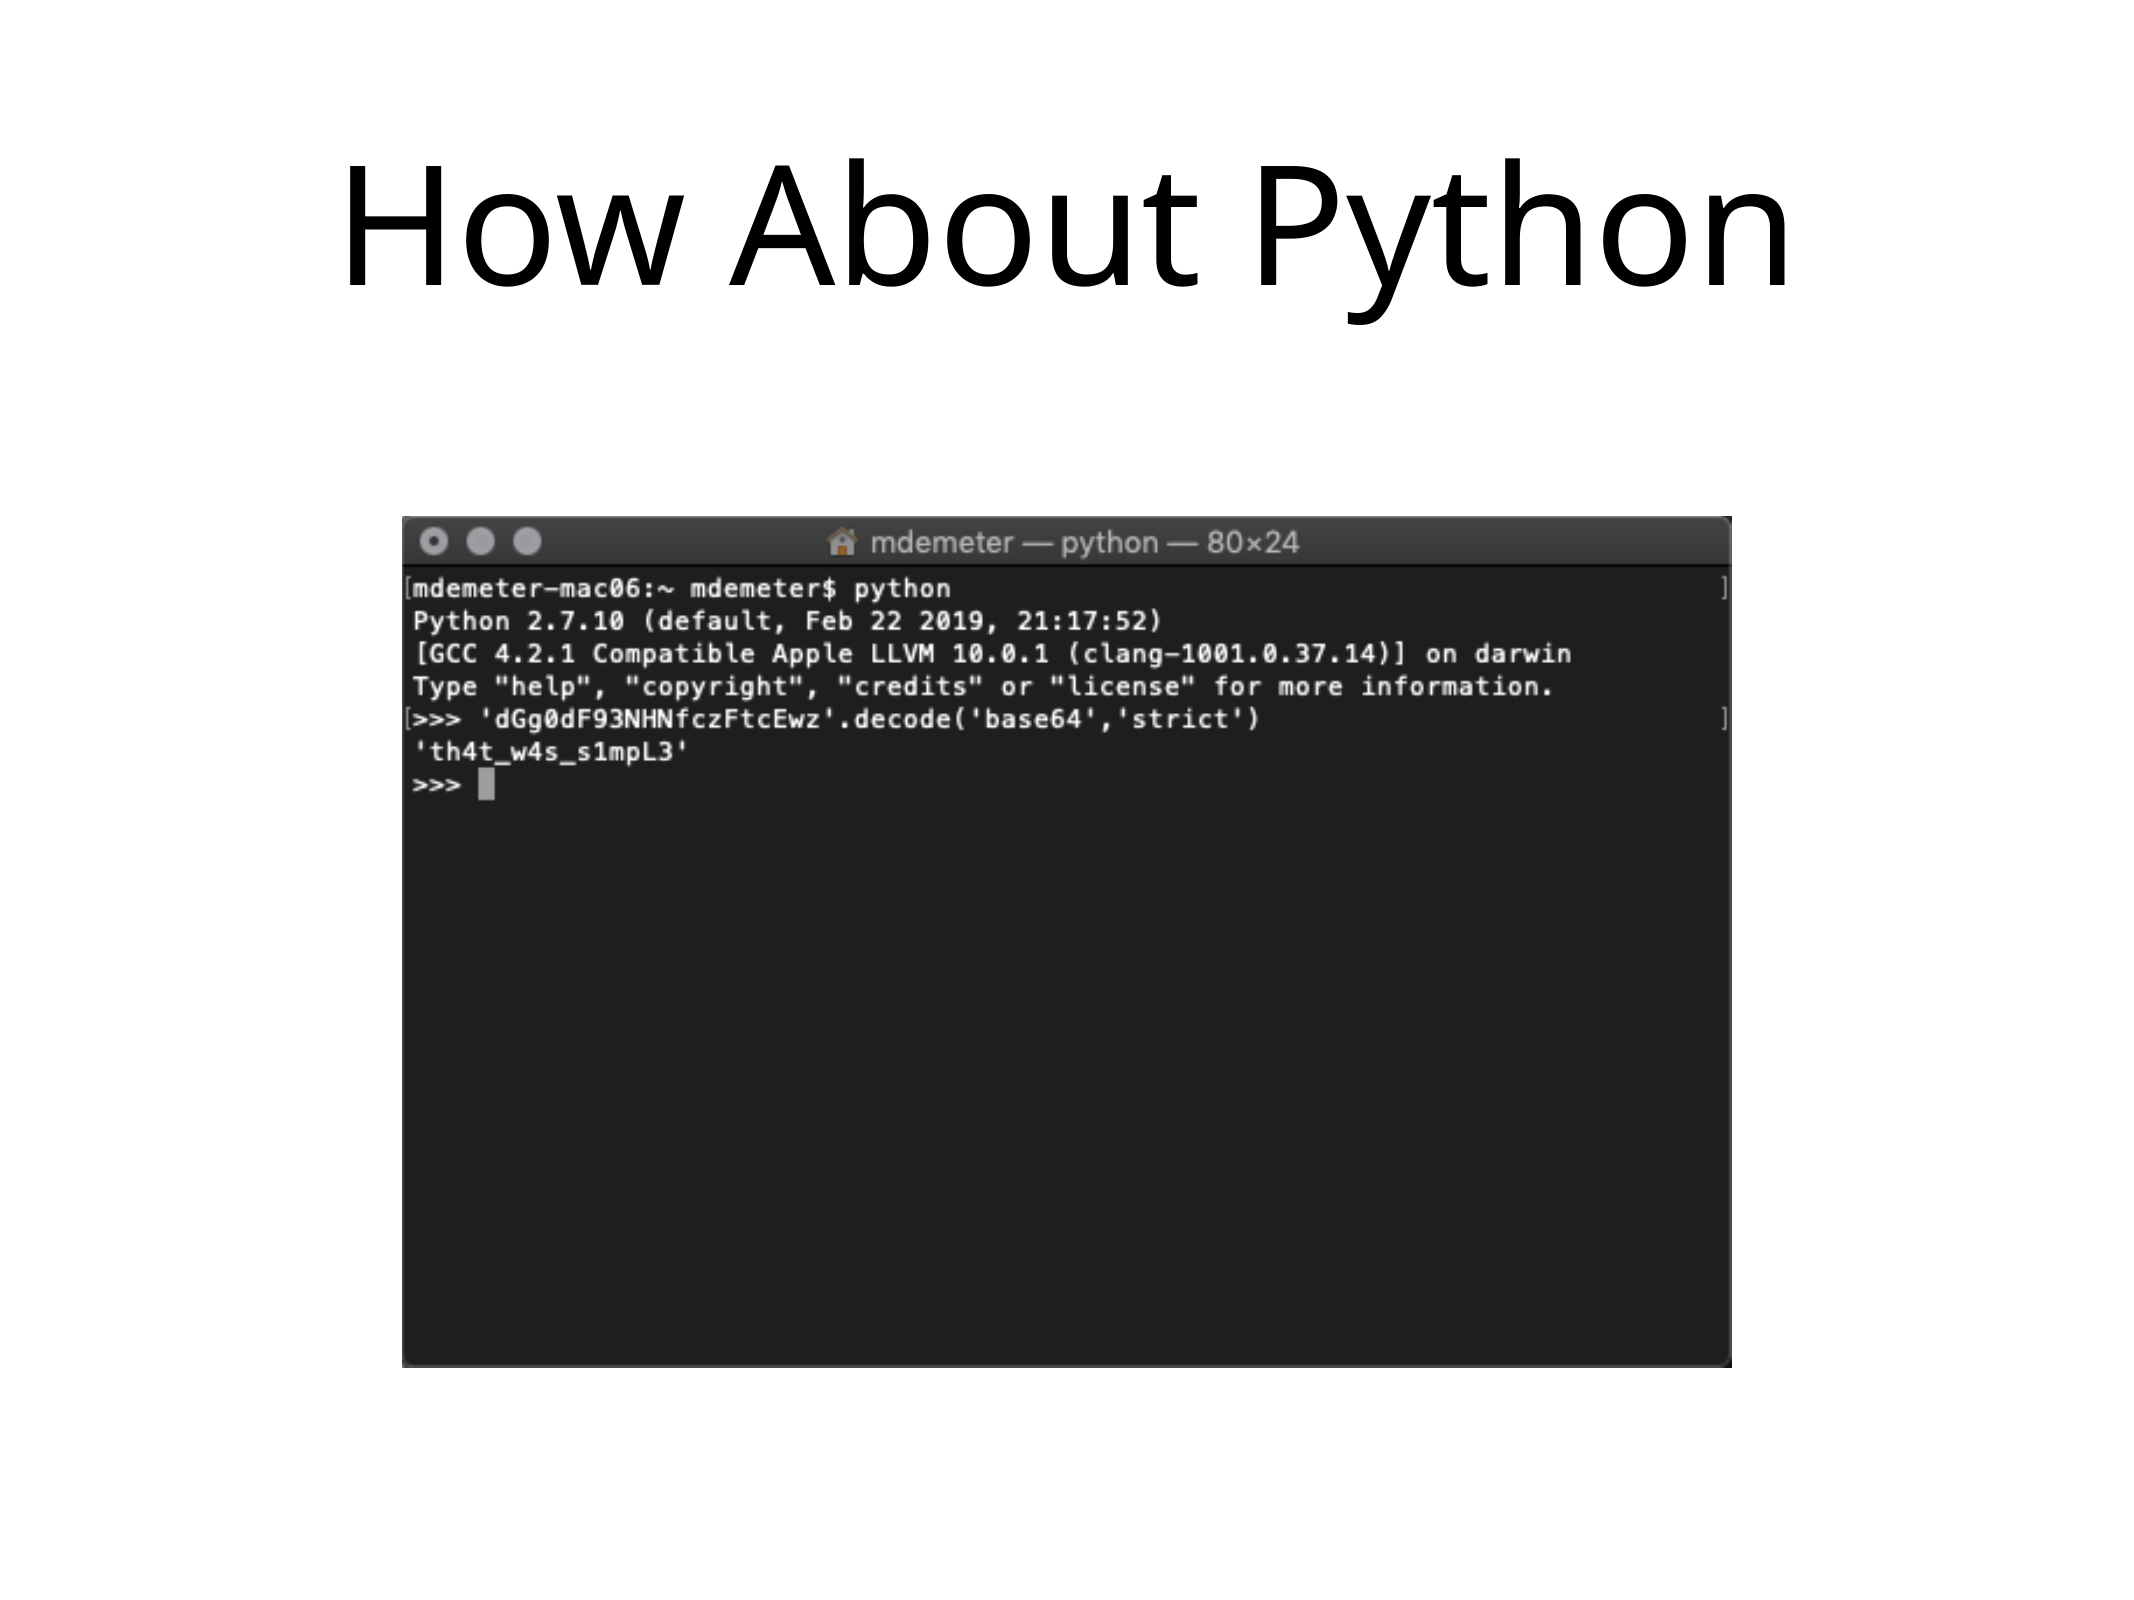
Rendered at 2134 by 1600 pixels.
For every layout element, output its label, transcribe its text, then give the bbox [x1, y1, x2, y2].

title How About Python [155, 41, 1978, 397]
picture [402, 515, 1732, 1368]
